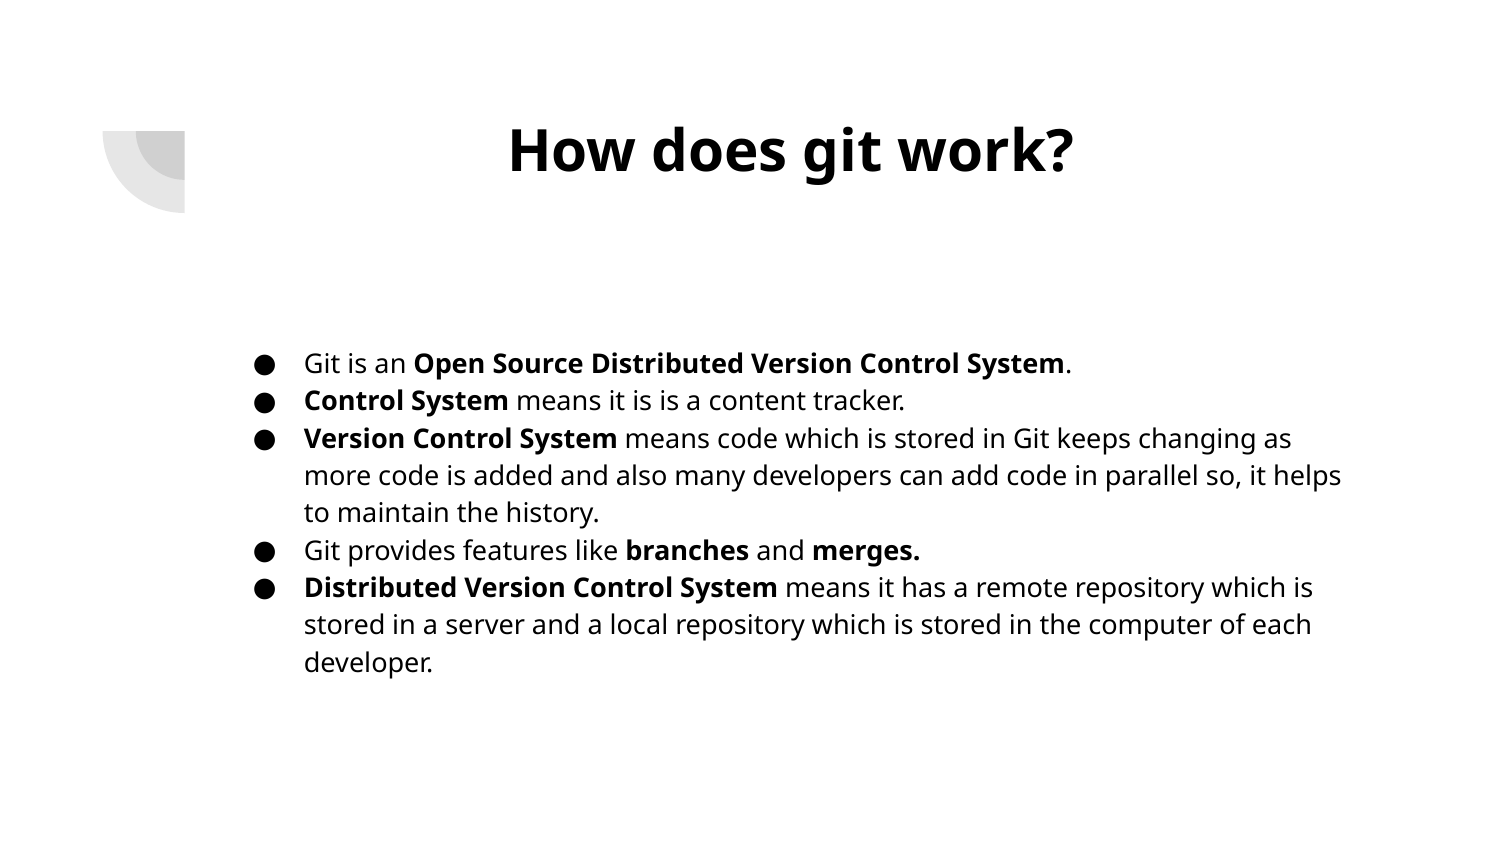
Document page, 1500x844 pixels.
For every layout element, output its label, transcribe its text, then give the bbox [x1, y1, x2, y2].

list Git is an Open Source Distributed Version Control System. Control System means it is is a content tracker. Version Control System means code which is stored in Git keeps changing as more code is added and also many developers can add code in parallel so, it helps to maintain the history. Git provides features like branches and merges. Distributed Version Control System means it has a remote repository which is stored in a server and a local repository which is stored in the computer of each developer. [213, 326, 1368, 744]
title How does git work? [213, 98, 1368, 263]
